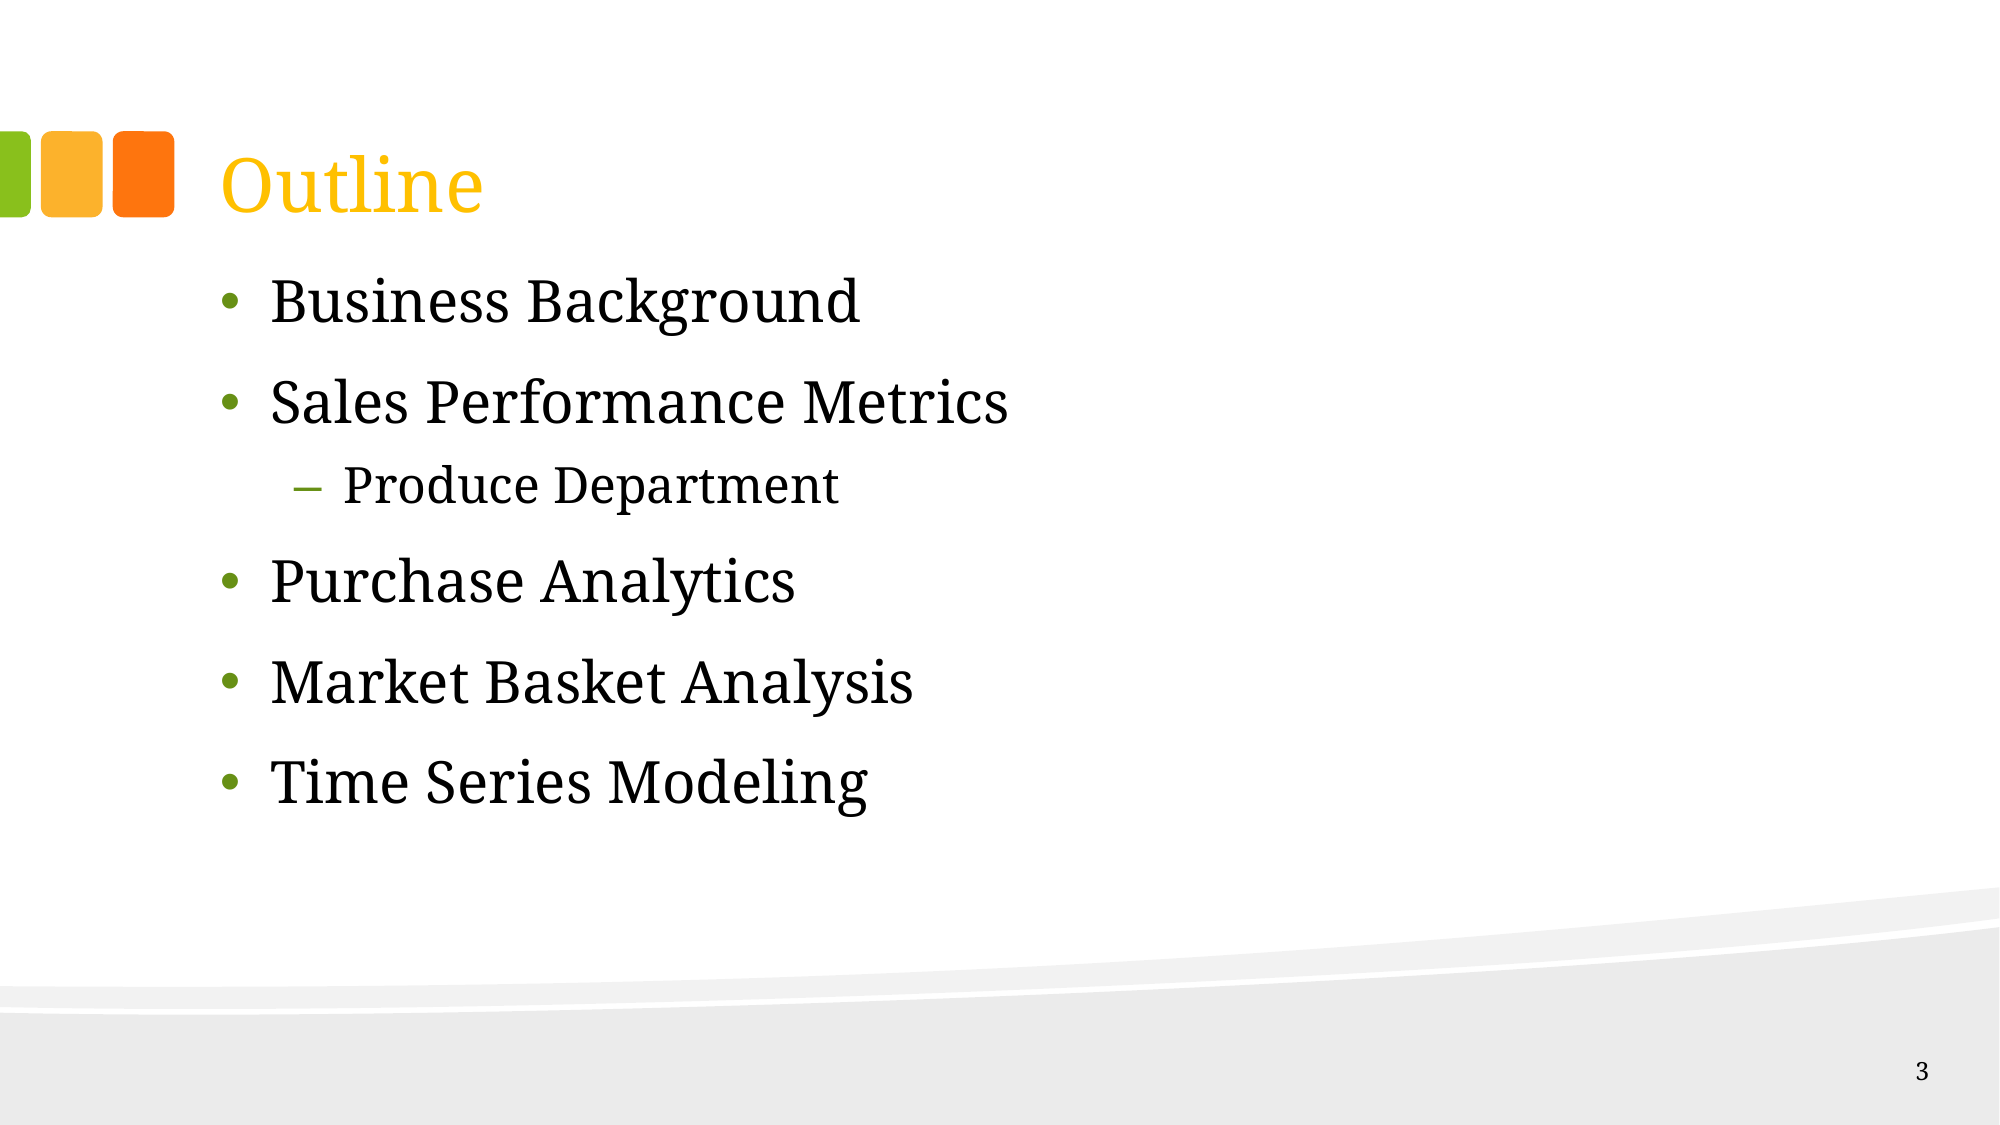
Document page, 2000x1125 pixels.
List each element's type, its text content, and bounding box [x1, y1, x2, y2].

title Outline [199, 24, 1800, 238]
slide_number 3 [1816, 1057, 1950, 1088]
list Business Background Sales Performance Metrics Produce Department Purchase Analytics Market Basket Analysis Time Series Modeling [199, 262, 1800, 1013]
